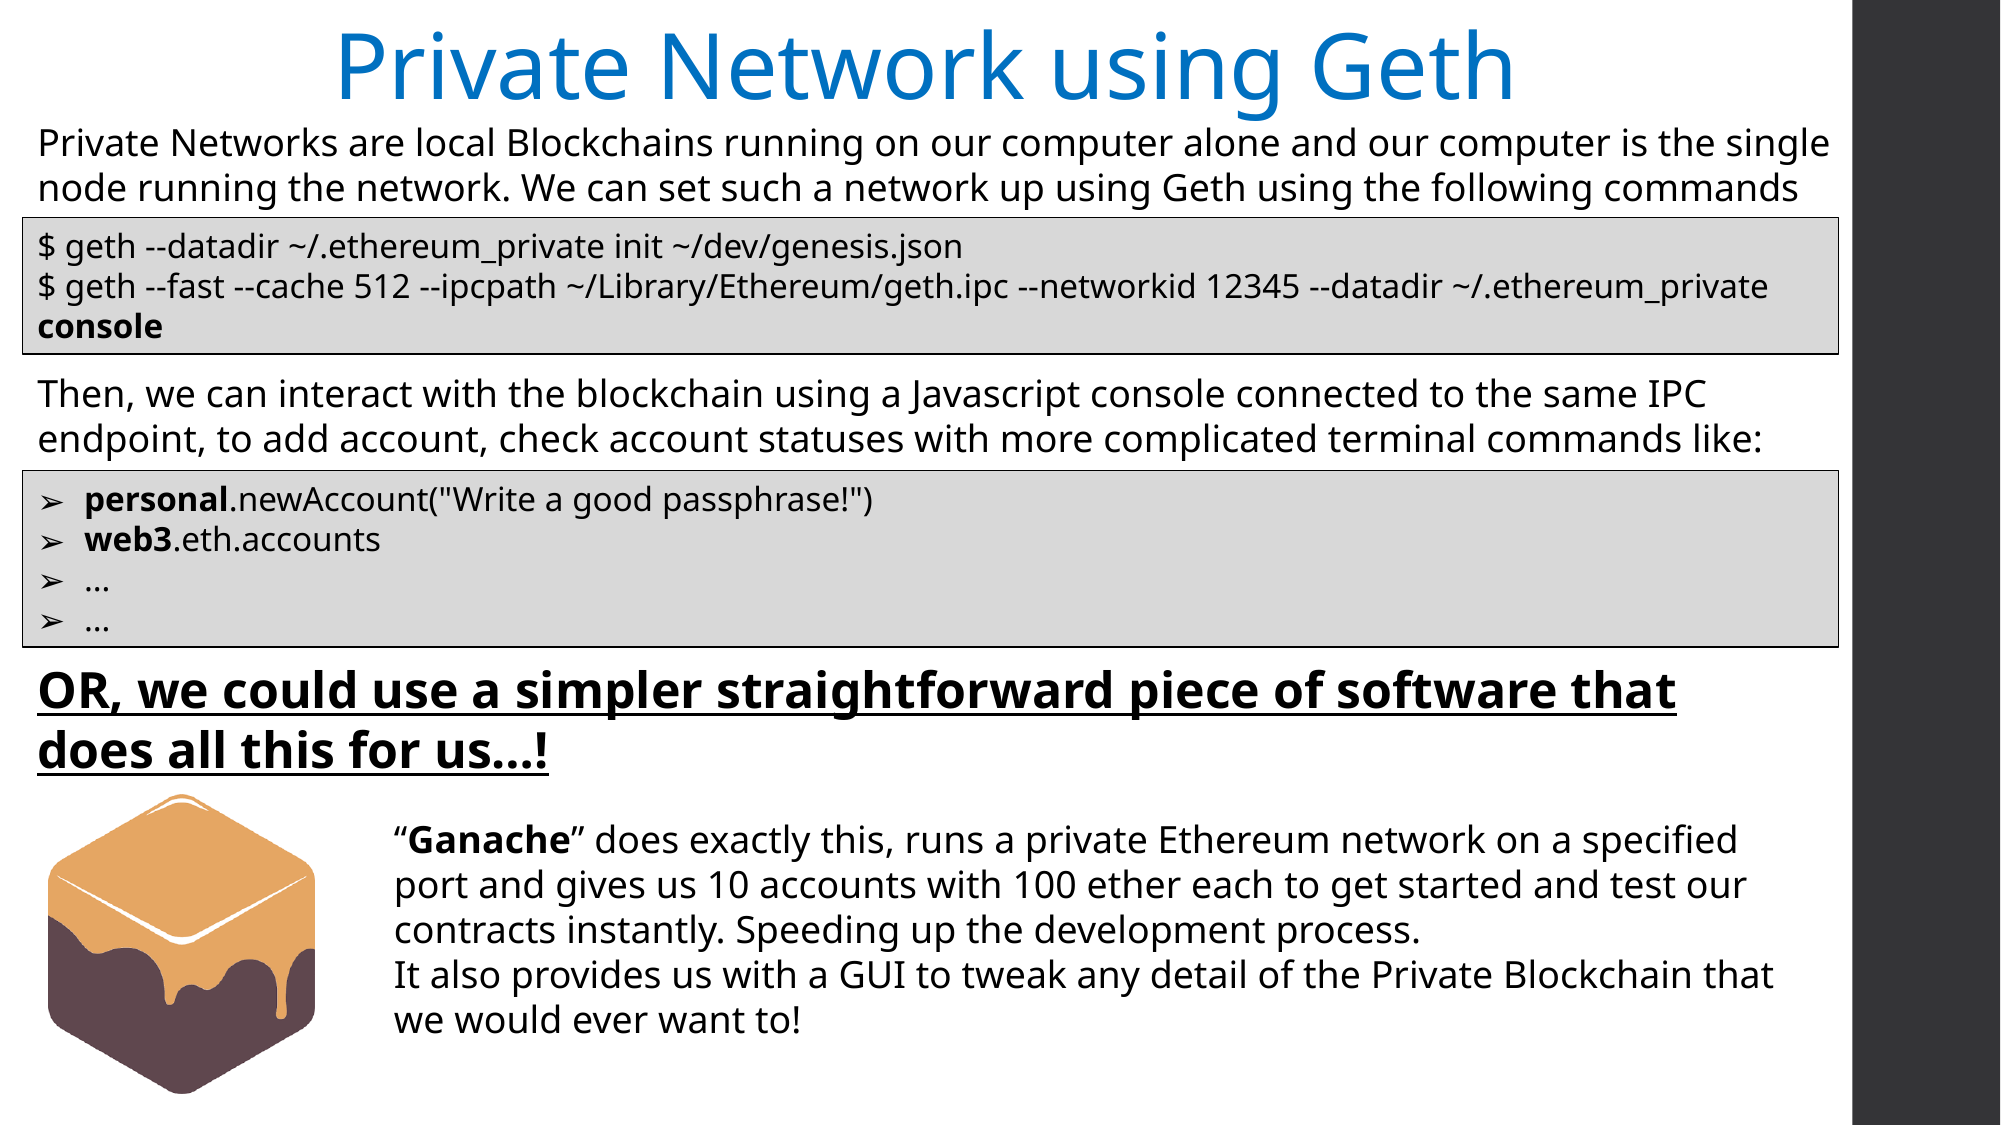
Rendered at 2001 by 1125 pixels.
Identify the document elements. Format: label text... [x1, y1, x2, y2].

text_box Private Networks are local Blockchains running on our computer alone and our computer is the single node running the network. We can set such a network up using Geth using the following commands [22, 111, 1853, 218]
text_box OR, we could use a simpler straightforward piece of software that does all this for us…! [22, 651, 1780, 788]
text_box Then, we can interact with the blockchain using a Javascript console connected to the same IPC endpoint, to add account, check account statuses with more complicated terminal commands like: [22, 362, 1839, 469]
text_box personal.newAccount("Write a good passphrase!") web3.eth.accounts … … [22, 470, 1839, 648]
text_box “Ganache” does exactly this, runs a private Ethereum network on a specified port and gives us 10 accounts with 100 ether each to get started and test our contracts instantly. Speeding up the development process. It also provides us with a GUI to tweak any detail of the Private Blockchain that we would ever want to! [379, 808, 1839, 1051]
picture [48, 794, 315, 1094]
text_box Private Network using Geth [0, 0, 1853, 127]
text_box $ geth --datadir ~/.ethereum_private init ~/dev/genesis.json $ geth --fast --cache 512 --ipcpath ~/Library/Ethereum/geth.ipc --networkid 12345 --datadir ~/.ethereum_private console [22, 217, 1839, 354]
